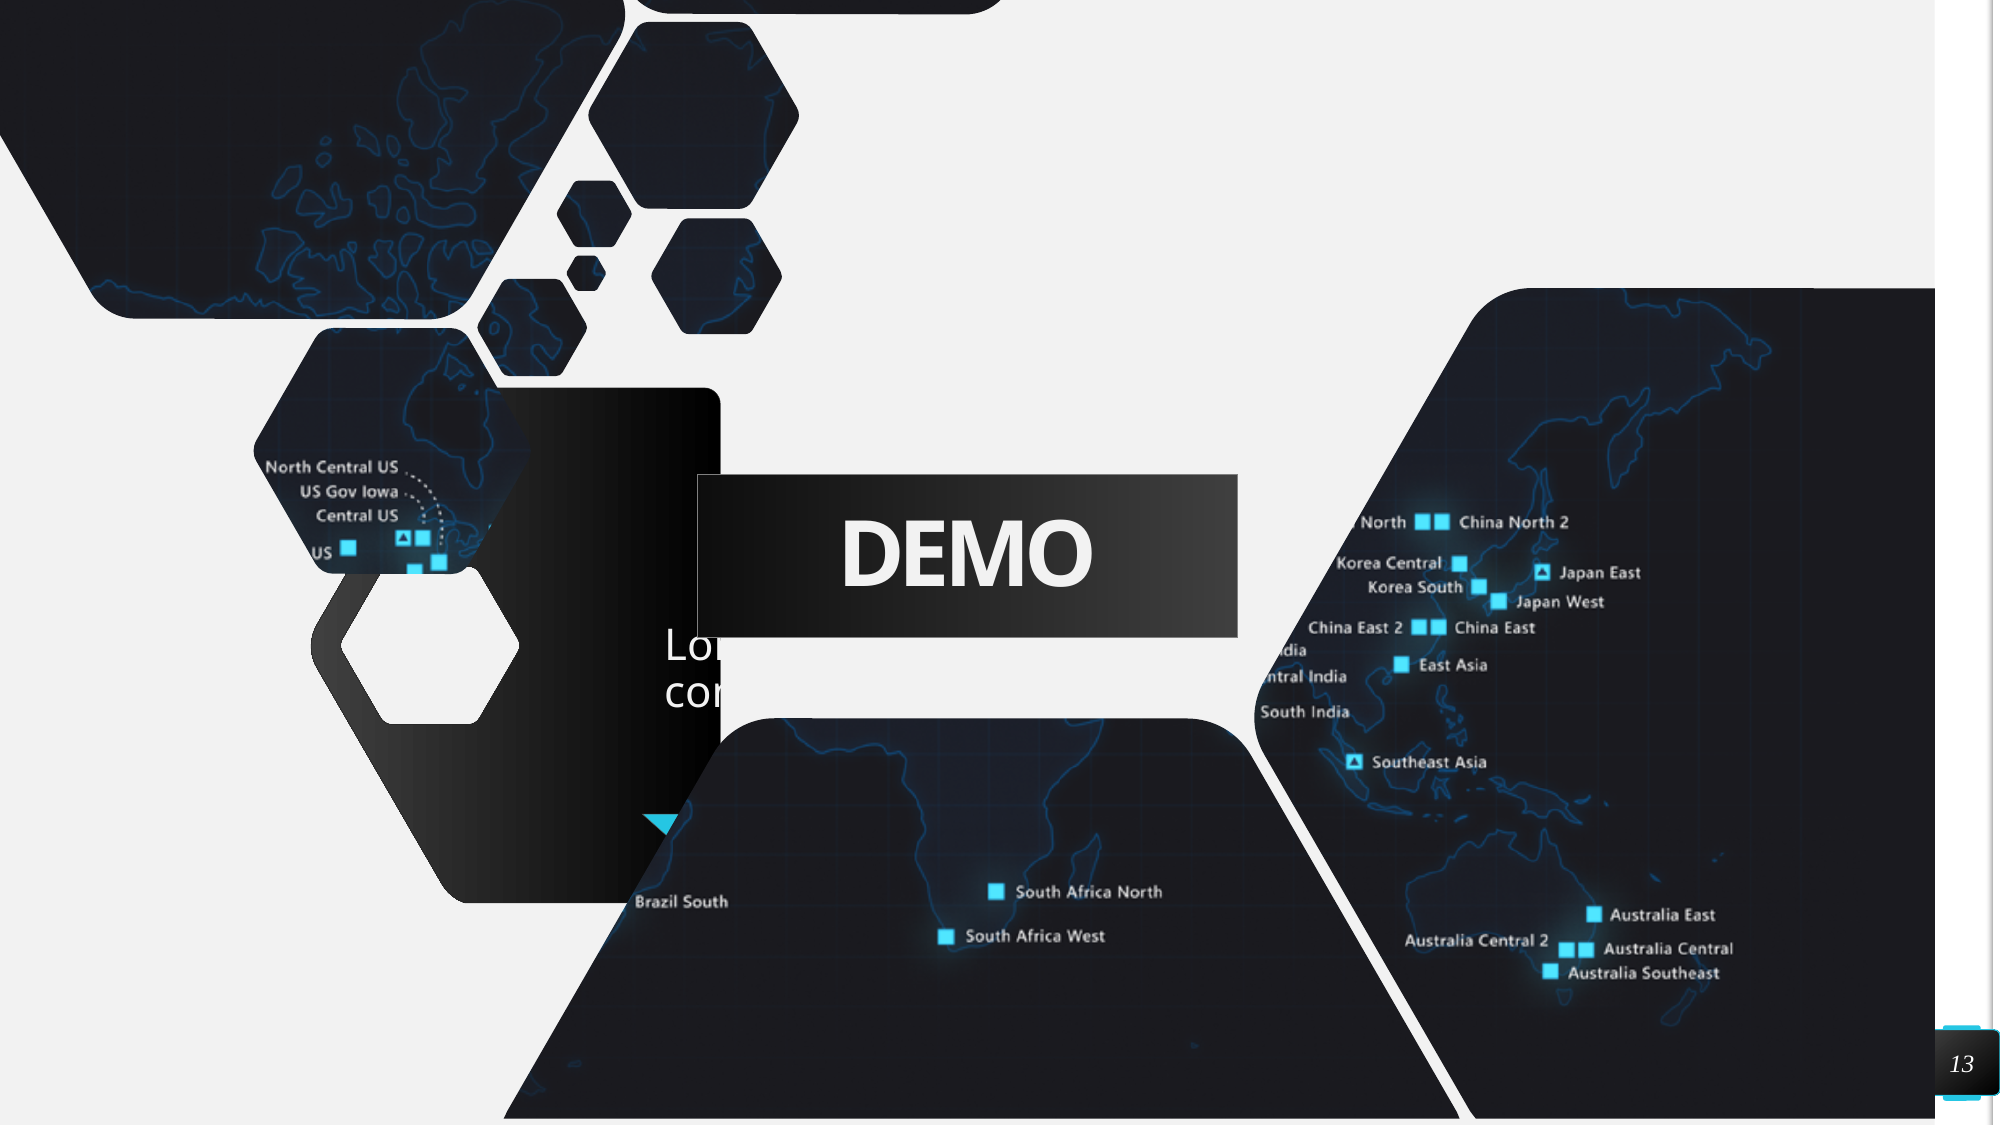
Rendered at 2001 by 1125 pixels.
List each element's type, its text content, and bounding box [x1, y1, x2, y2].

picture [0, 0, 1935, 1119]
slide_number 13 [1935, 1029, 2000, 1096]
